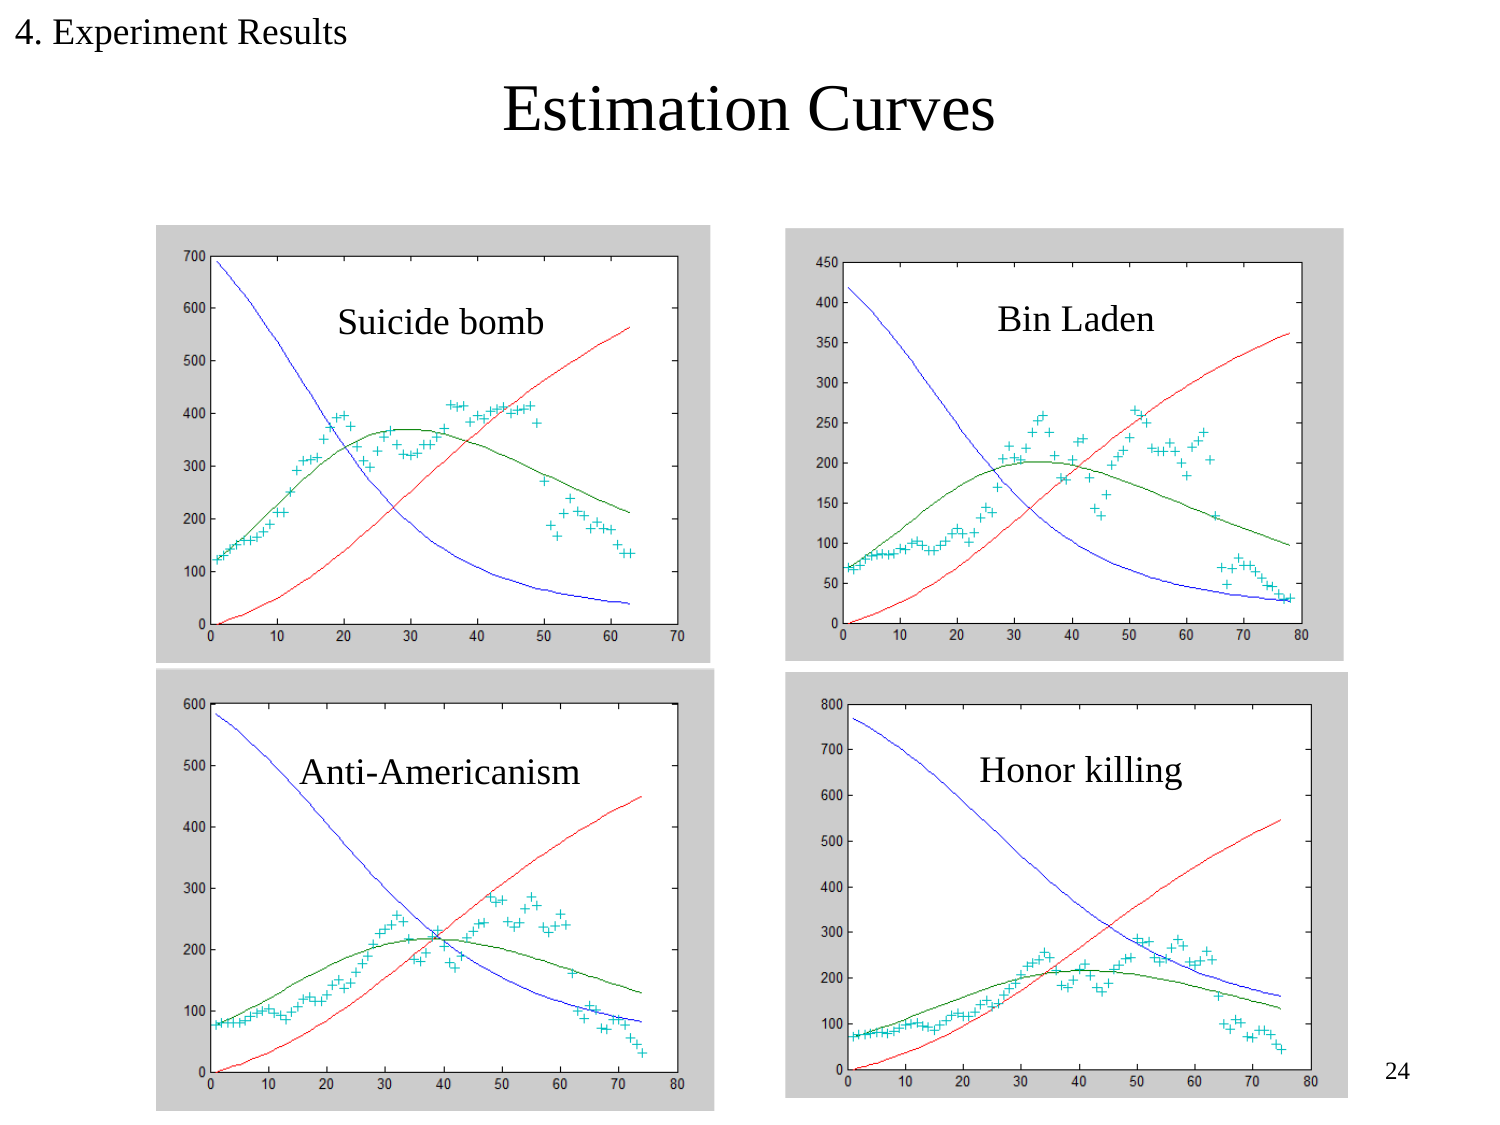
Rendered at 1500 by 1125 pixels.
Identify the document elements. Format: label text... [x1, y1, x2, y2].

picture [155, 224, 711, 663]
picture [785, 672, 1349, 1099]
picture [155, 668, 715, 1111]
slide_number 24 [1074, 1046, 1426, 1125]
text_box 4. Experiment Results [0, 0, 455, 60]
title Estimation Curves [75, 45, 1425, 163]
picture [785, 228, 1344, 661]
